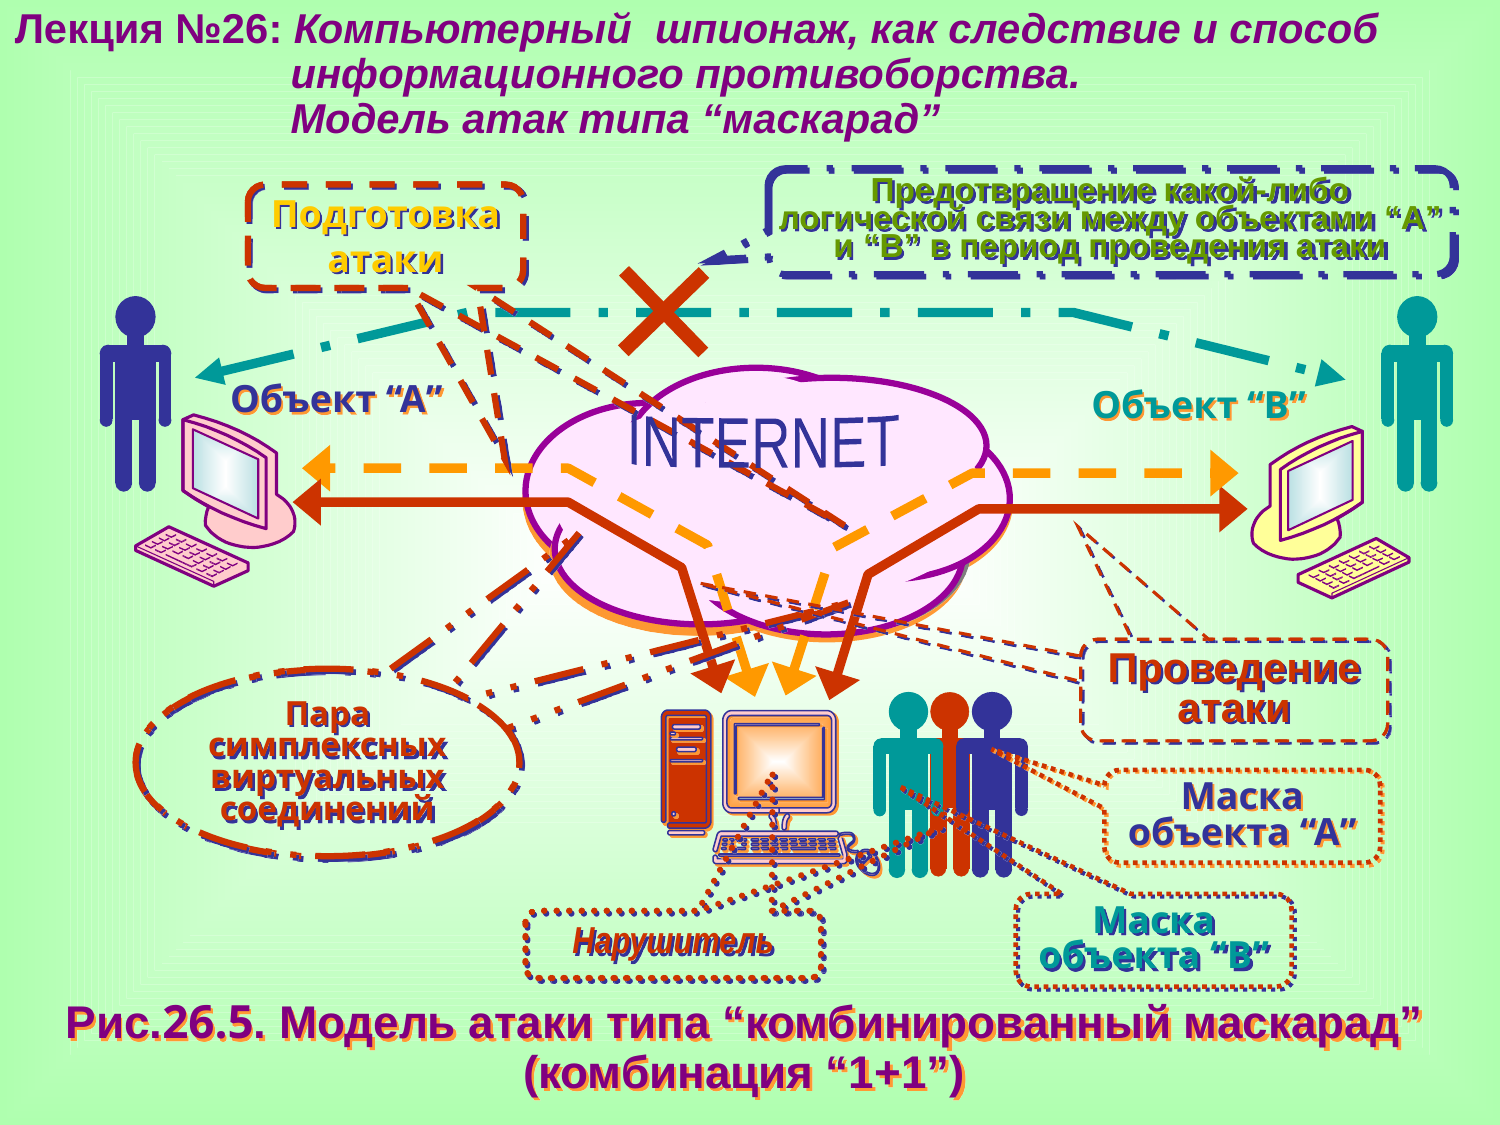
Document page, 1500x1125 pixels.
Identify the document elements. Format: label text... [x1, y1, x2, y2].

text_box Лекция №26: Компьютерный шпионаж, как следствие и способ информационного противоборства. Модель атак типа “маскарад” [0, 0, 1500, 150]
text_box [100, 166, 1453, 988]
text_box Рис.26.5. Модель атаки типа “комбинированный маскарад” (комбинация “1+1”) [35, 999, 1454, 1099]
